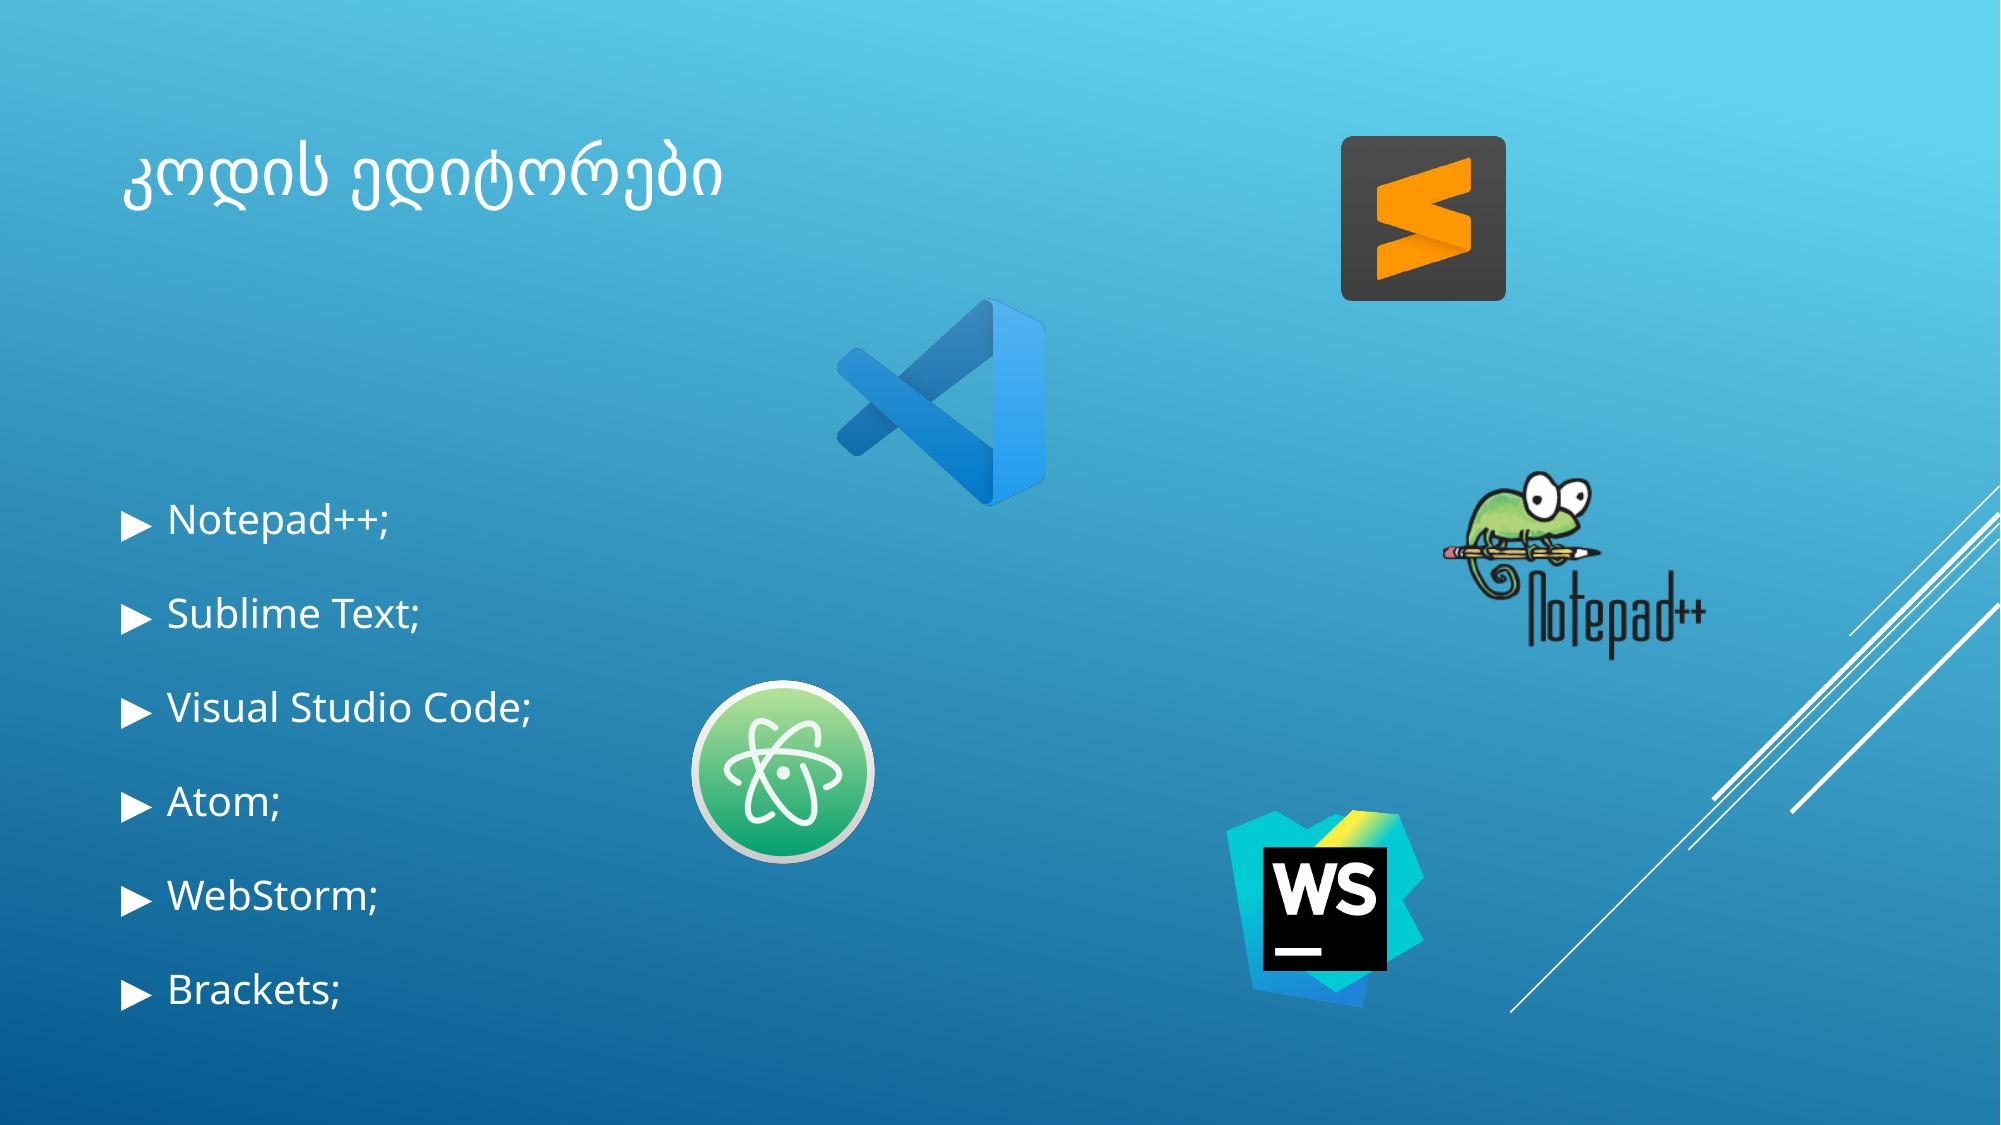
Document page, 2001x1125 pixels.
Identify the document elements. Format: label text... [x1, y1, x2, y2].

picture [691, 679, 875, 864]
picture [1226, 810, 1424, 1008]
picture [837, 298, 1045, 507]
title კოდის ედიტორები [106, 74, 1605, 264]
picture [1341, 136, 1506, 301]
list Notepad++; Sublime Text; Visual Studio Code; Atom; WebStorm; Brackets; [106, 298, 692, 1023]
picture [1443, 470, 1707, 661]
